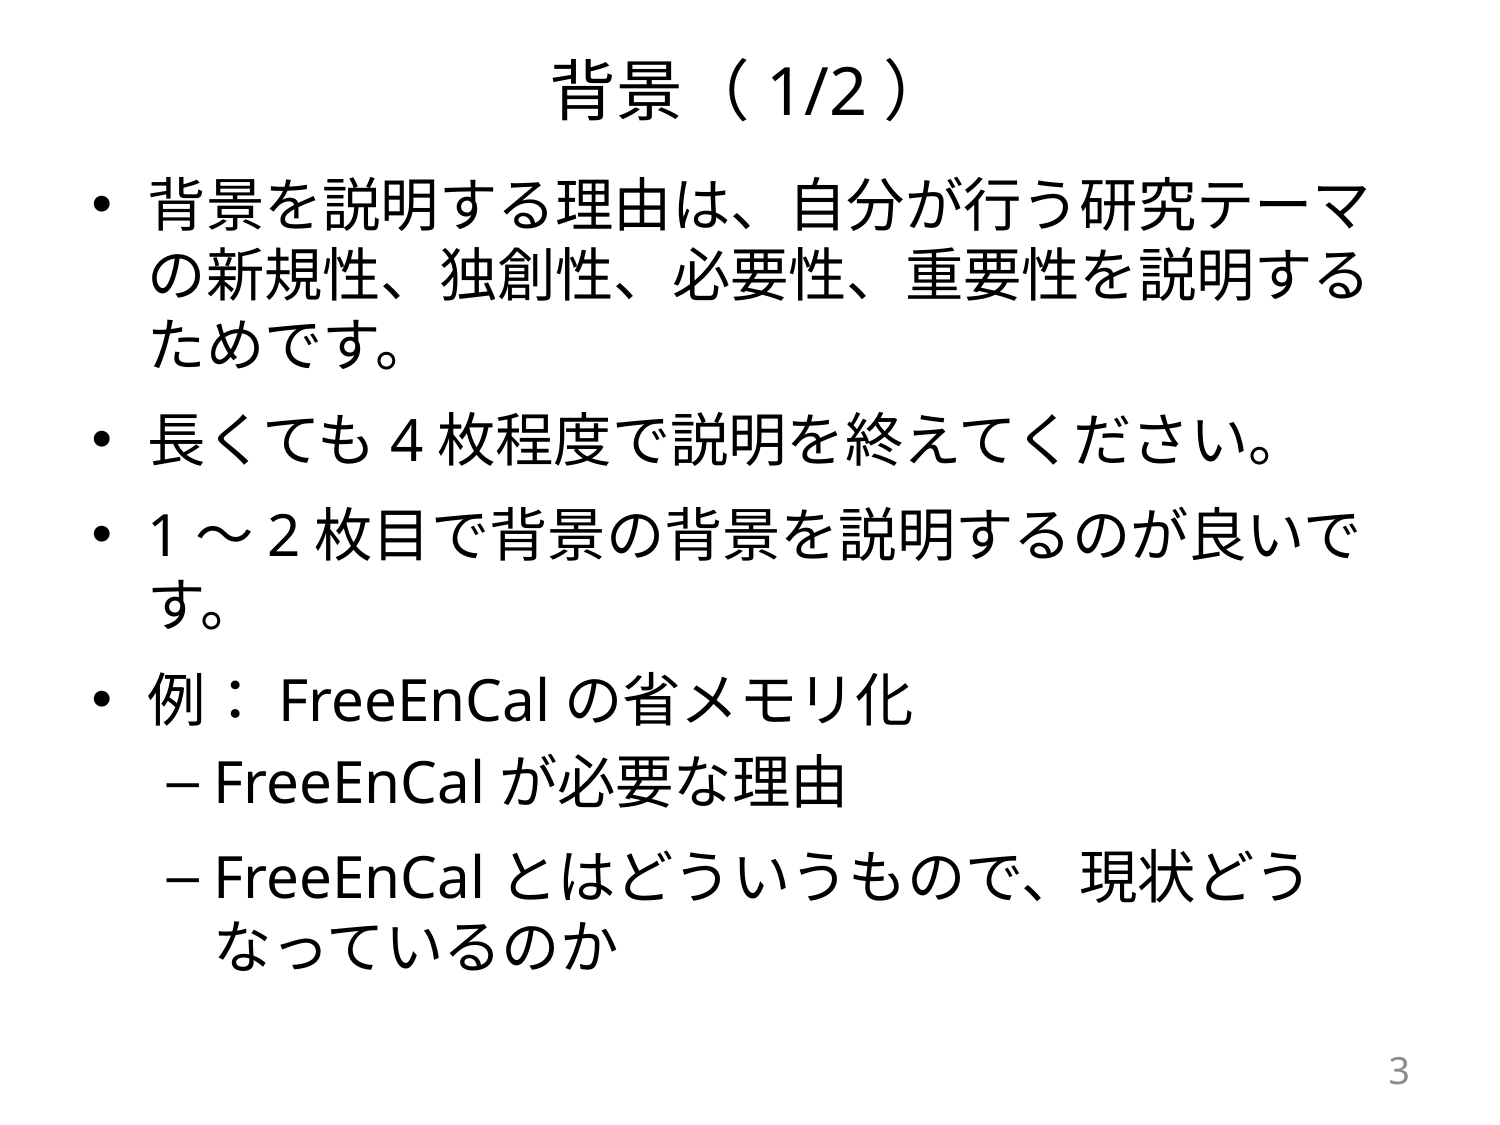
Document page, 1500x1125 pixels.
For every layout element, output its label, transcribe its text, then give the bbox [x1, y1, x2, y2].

list 背景を説明する理由は、自分が行う研究テーマの新規性、独創性、必要性、重要性を説明するためです。 長くても4枚程度で説明を終えてください。 1～2枚目で背景の背景を説明するのが良いです。 例：FreeEnCalの省メモリ化 FreeEnCalが必要な理由 FreeEnCalとはどういうもので、現状どうなっているのか [76, 160, 1425, 1005]
slide_number 3 [1074, 1042, 1425, 1103]
title 背景（1/2） [75, 30, 1425, 147]
